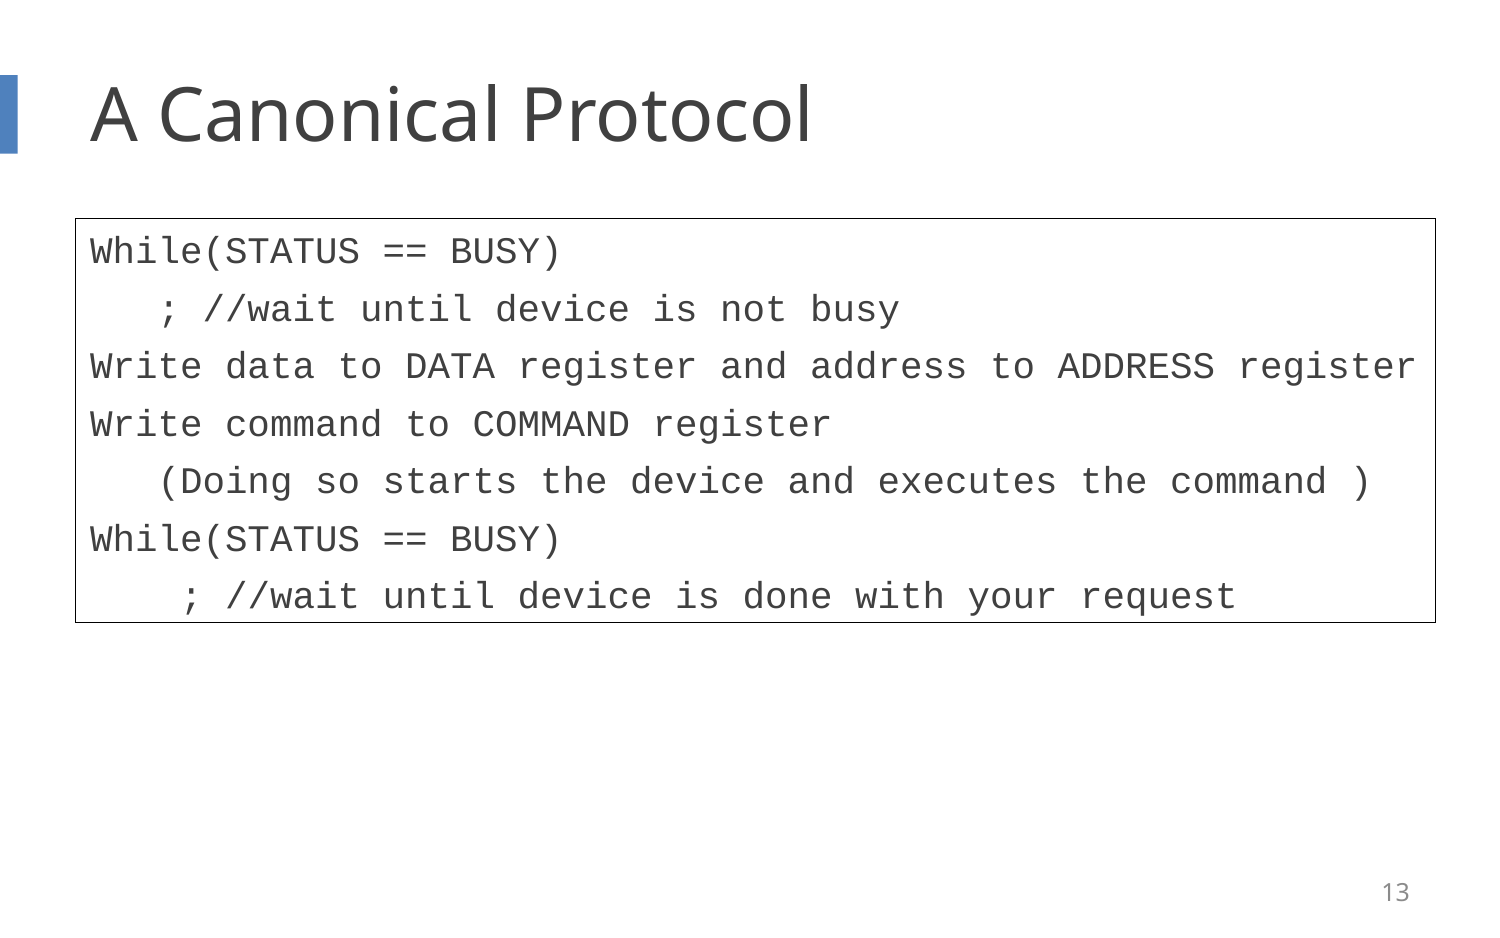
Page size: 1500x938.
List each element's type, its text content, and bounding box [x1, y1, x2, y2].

list While(STATUS == BUSY) ; //wait until device is not busy Write data to DATA register and address to ADDRESS register Write command to COMMAND register (Doing so starts the device and executes the command ) While(STATUS == BUSY) ; //wait until device is done with your request [75, 218, 1436, 623]
title A Canonical Protocol [75, 37, 1425, 186]
slide_number 13 [1074, 868, 1425, 919]
